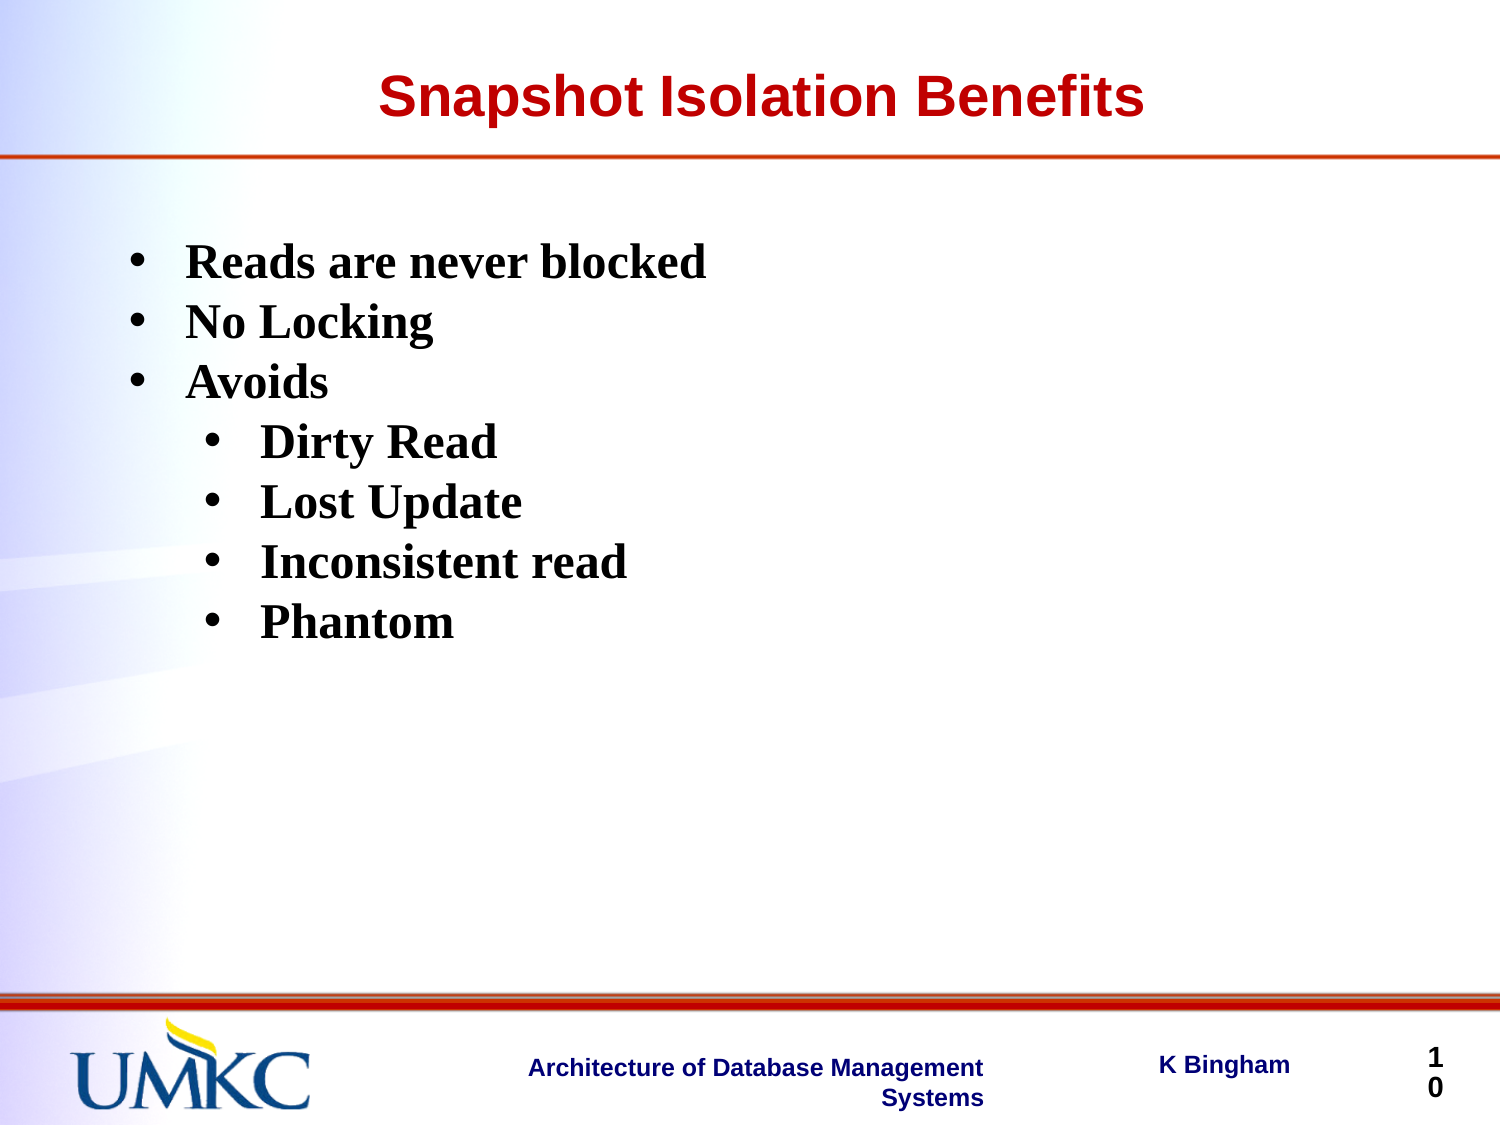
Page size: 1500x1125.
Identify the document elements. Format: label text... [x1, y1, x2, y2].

text_box Reads are never blocked No Locking Avoids Dirty Read Lost Update Inconsistent read Phantom [114, 221, 1386, 717]
picture [0, 1009, 1500, 1125]
slide_number 10 [1412, 1031, 1475, 1072]
picture [0, 0, 1500, 1003]
title Snapshot Isolation Benefits [24, 24, 1500, 163]
